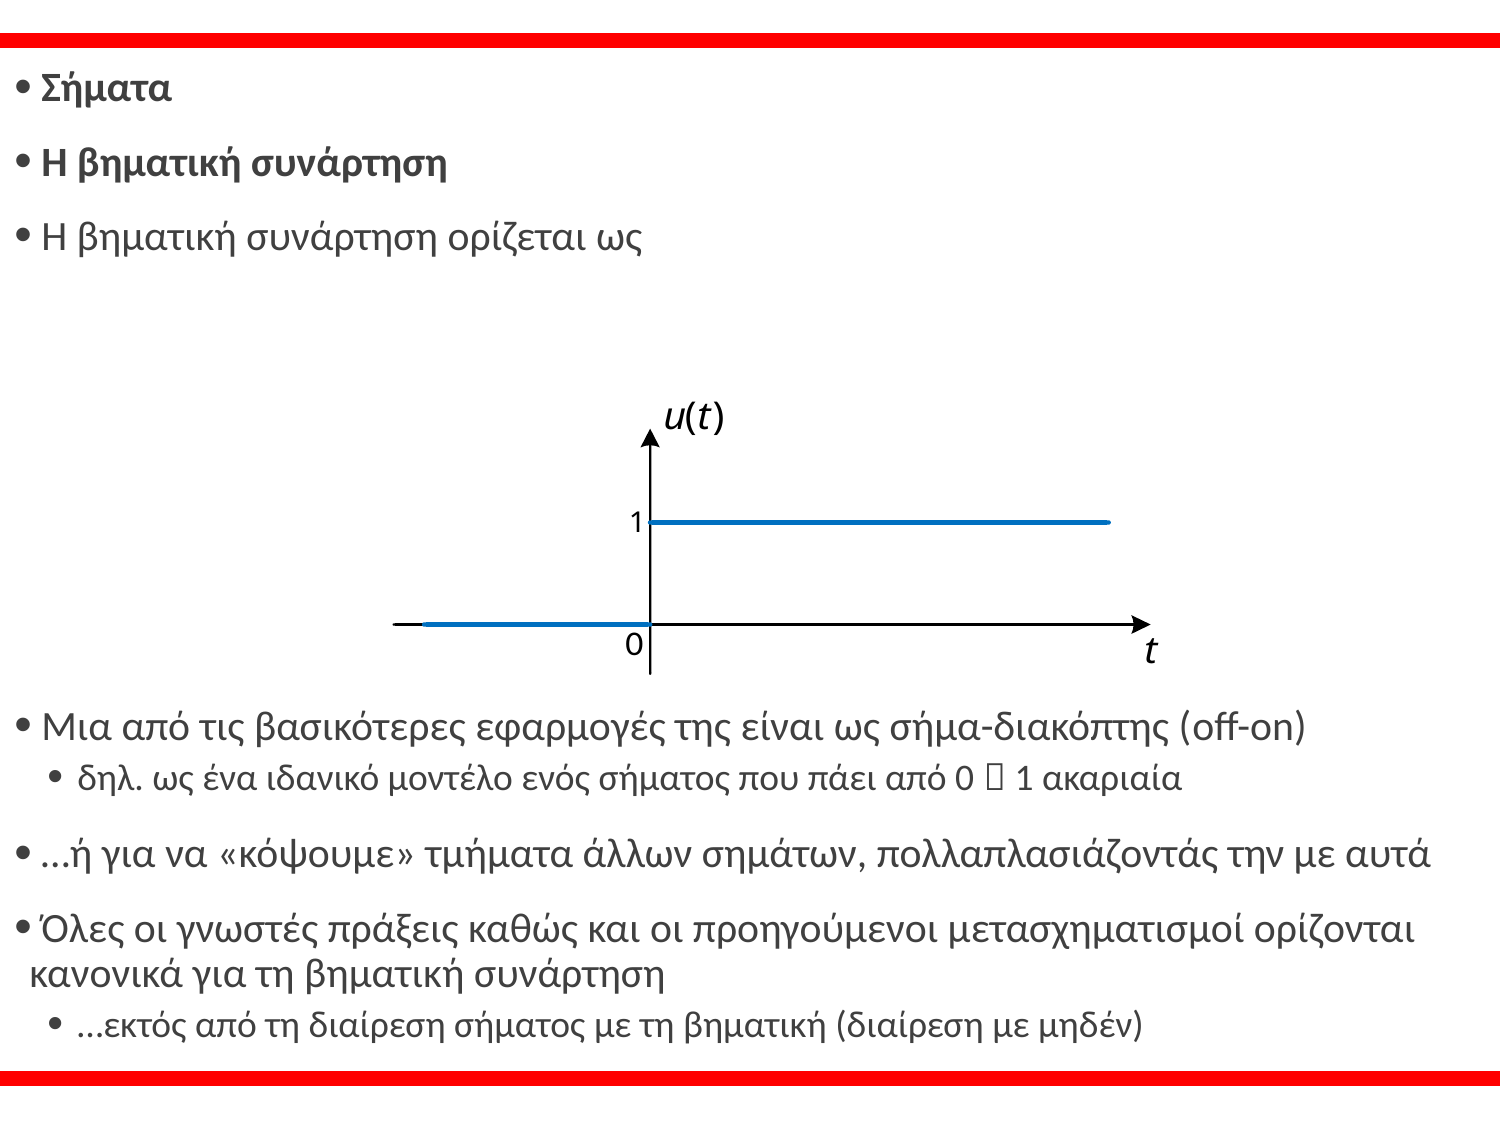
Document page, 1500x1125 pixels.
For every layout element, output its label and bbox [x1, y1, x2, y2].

text_box [0, 1071, 1500, 1086]
text_box [0, 33, 1500, 48]
picture [388, 386, 1169, 683]
